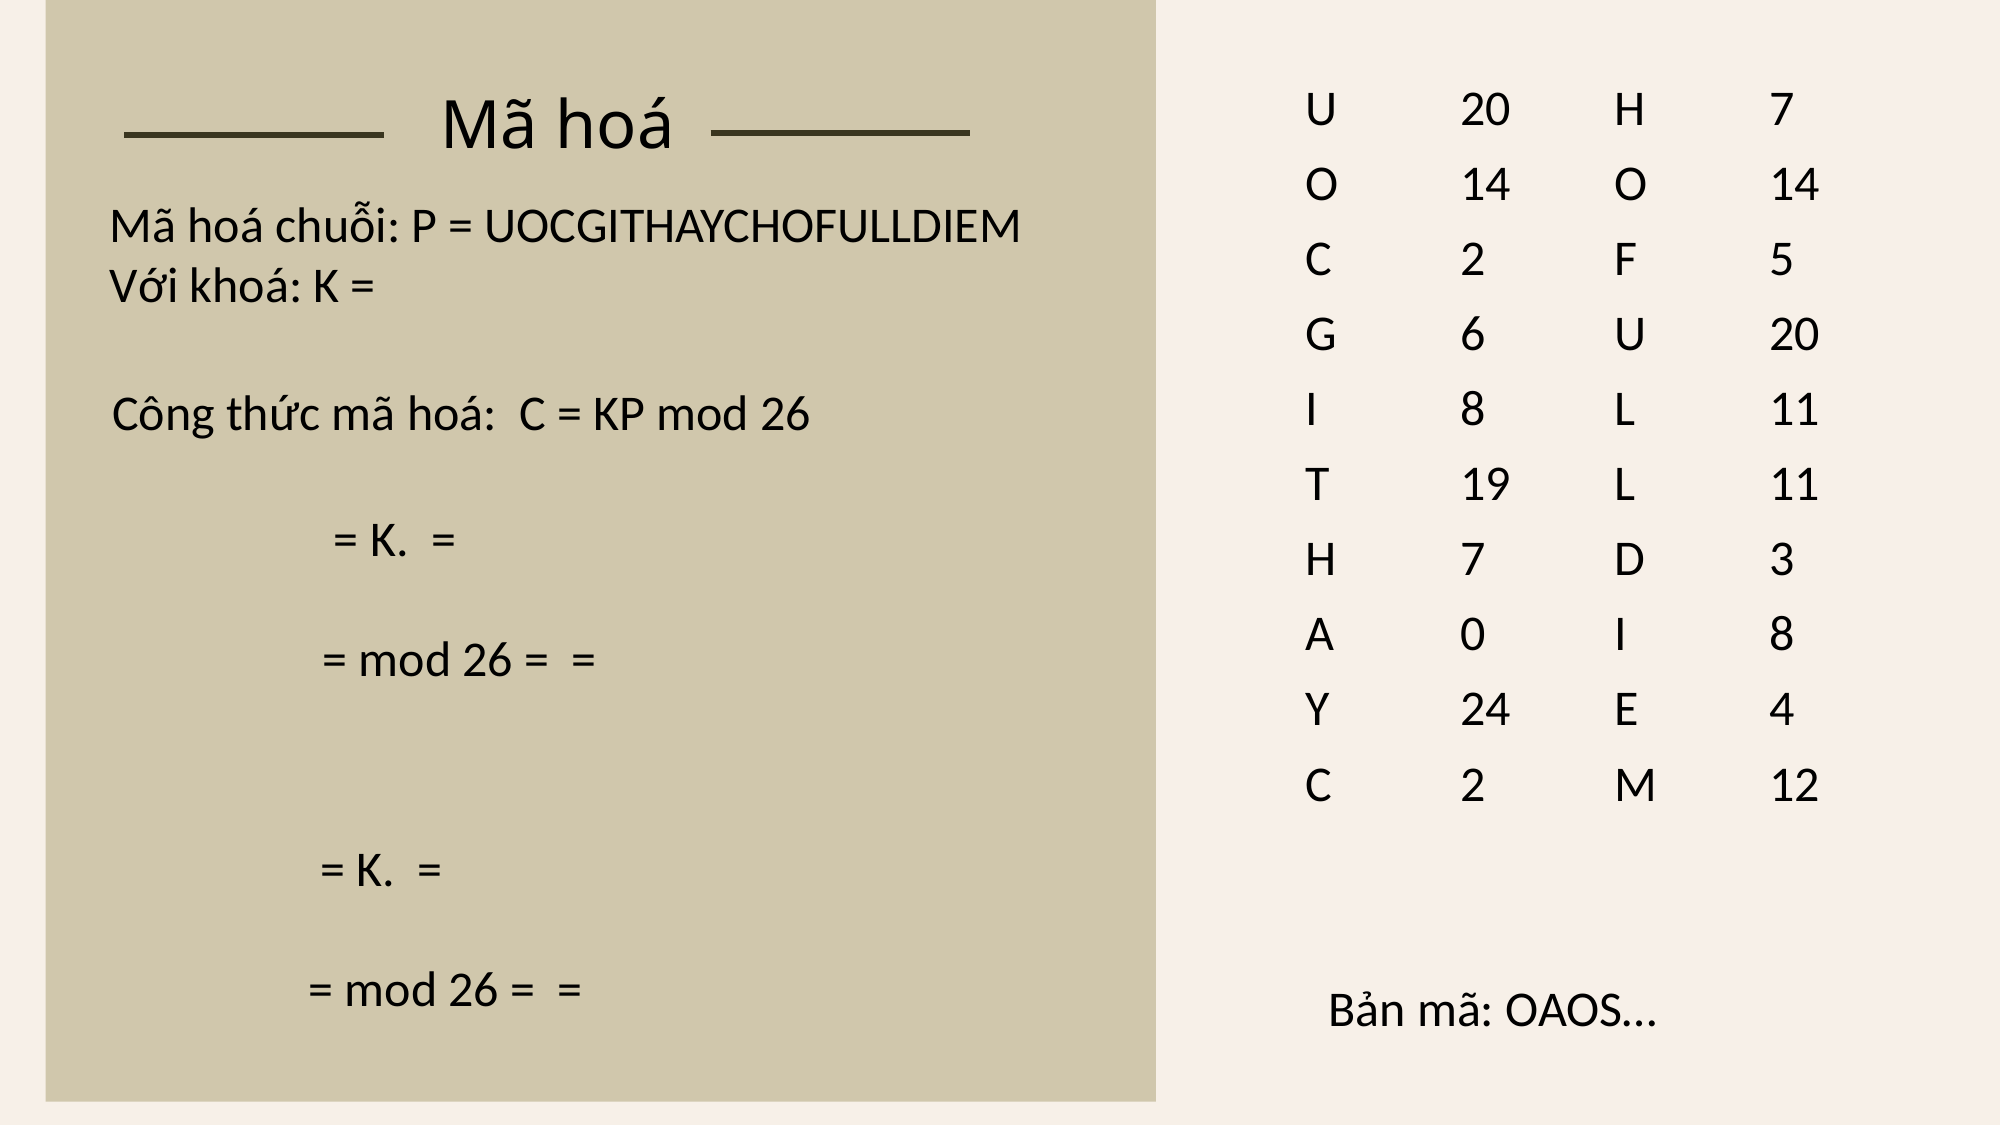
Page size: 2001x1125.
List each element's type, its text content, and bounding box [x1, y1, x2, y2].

table_cell O [1290, 155, 1445, 231]
table_header H [1600, 80, 1755, 155]
table_cell G [1290, 306, 1445, 381]
table_cell 20 [1755, 306, 1909, 381]
table_cell Y [1290, 681, 1445, 756]
table_cell E [1600, 681, 1755, 756]
table_cell L [1600, 381, 1755, 456]
table_cell 0 [1445, 606, 1600, 681]
table_cell L [1600, 456, 1755, 531]
table_cell 11 [1755, 456, 1909, 531]
table_header 7 [1755, 80, 1909, 155]
text_box [45, 0, 1157, 1103]
text_box Bản mã: OAOS… [1313, 968, 1672, 1044]
table_cell 8 [1755, 606, 1909, 681]
table_cell 19 [1445, 456, 1600, 531]
table_cell 14 [1445, 155, 1600, 231]
text_box Công thức mã hoá: C = KP mod 26 [97, 373, 838, 448]
table_header 20 [1445, 80, 1600, 155]
table_cell D [1600, 531, 1755, 606]
table_cell H [1290, 531, 1445, 606]
table_cell M [1600, 756, 1755, 831]
table_cell 3 [1755, 531, 1909, 606]
table_cell F [1600, 231, 1755, 306]
table_cell 24 [1445, 681, 1600, 756]
table_cell A [1290, 606, 1445, 681]
table_cell I [1600, 606, 1755, 681]
table_header U [1290, 80, 1445, 155]
table_cell O [1600, 155, 1755, 231]
table_cell 7 [1445, 531, 1600, 606]
table_cell 11 [1755, 381, 1909, 456]
table_cell C [1290, 231, 1445, 306]
table_cell T [1290, 456, 1445, 531]
table_cell 2 [1445, 756, 1600, 831]
table_cell I [1290, 381, 1445, 456]
text_box Mã hoá [425, 74, 707, 170]
table_cell 5 [1755, 231, 1909, 306]
table_cell 4 [1755, 681, 1909, 756]
table_cell 12 [1755, 756, 1909, 831]
table_cell C [1290, 756, 1445, 831]
table_cell 6 [1445, 306, 1600, 381]
table_cell U [1600, 306, 1755, 381]
table_cell 8 [1445, 381, 1600, 456]
table_cell 2 [1445, 231, 1600, 306]
table_cell 14 [1755, 155, 1909, 231]
